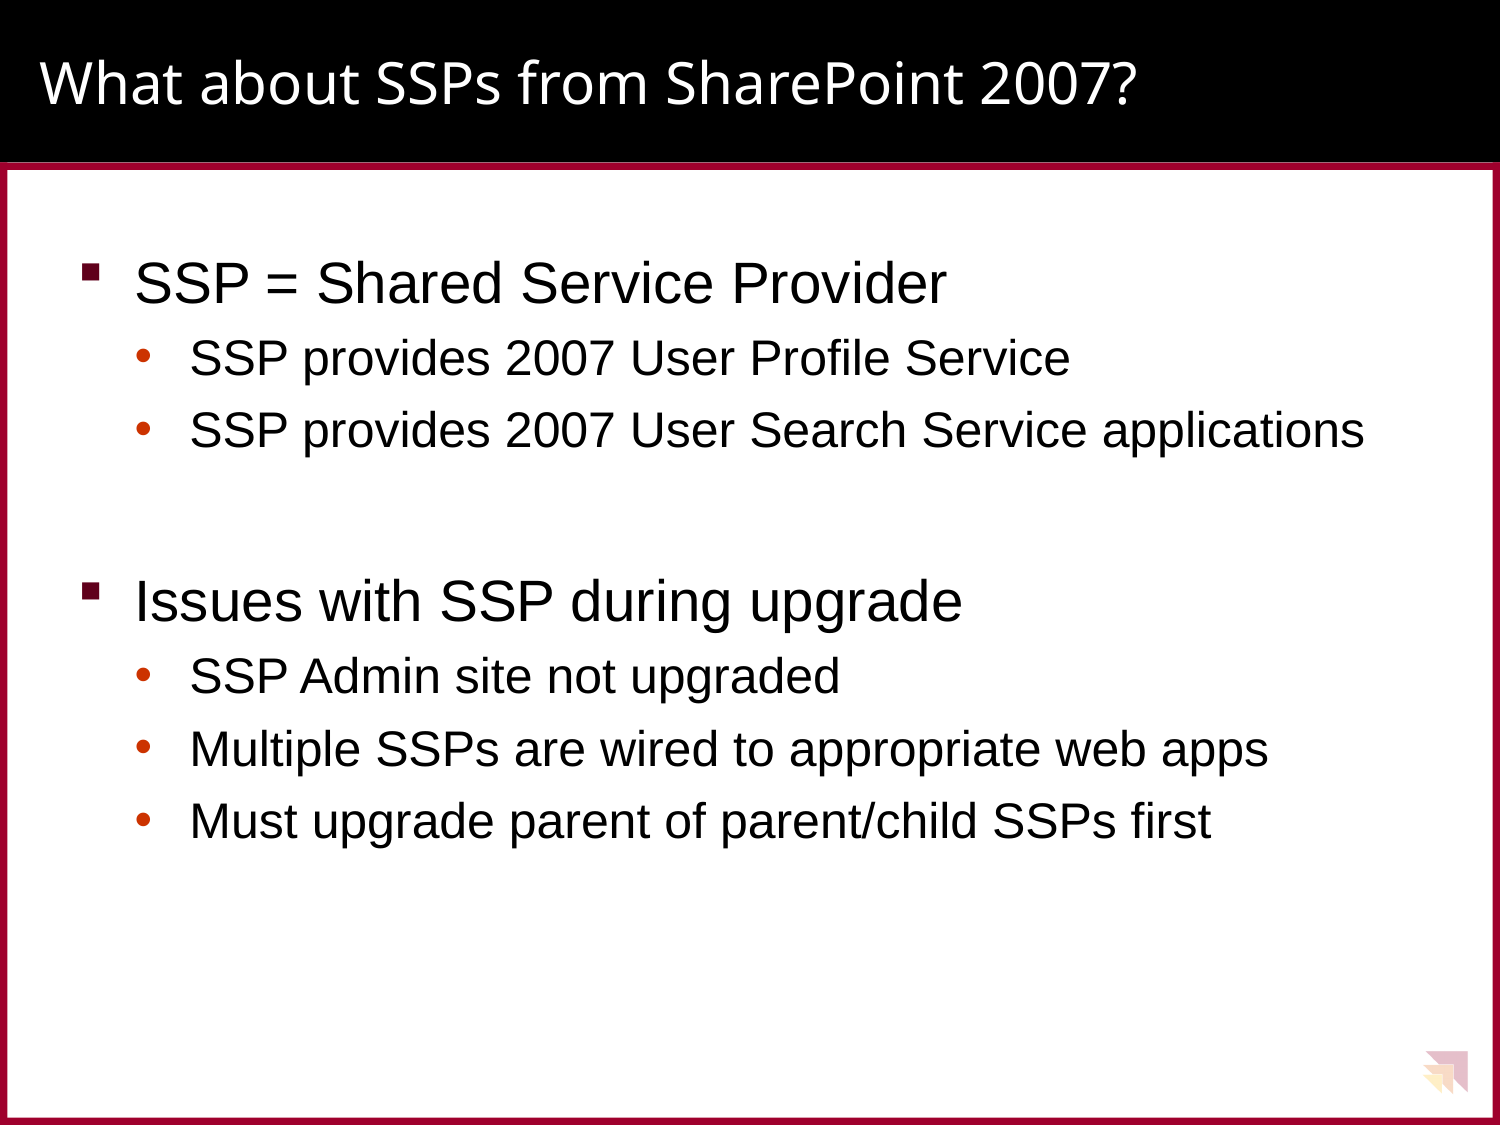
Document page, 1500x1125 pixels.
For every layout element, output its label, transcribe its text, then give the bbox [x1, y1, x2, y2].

title What about SSPs from SharePoint 2007? [24, 12, 1438, 150]
list SSP = Shared Service Provider SSP provides 2007 User Profile Service SSP provides 2007 User Search Service applications Issues with SSP during upgrade SSP Admin site not upgraded Multiple SSPs are wired to appropriate web apps Must upgrade parent of parent/child SSPs first [62, 237, 1438, 1088]
